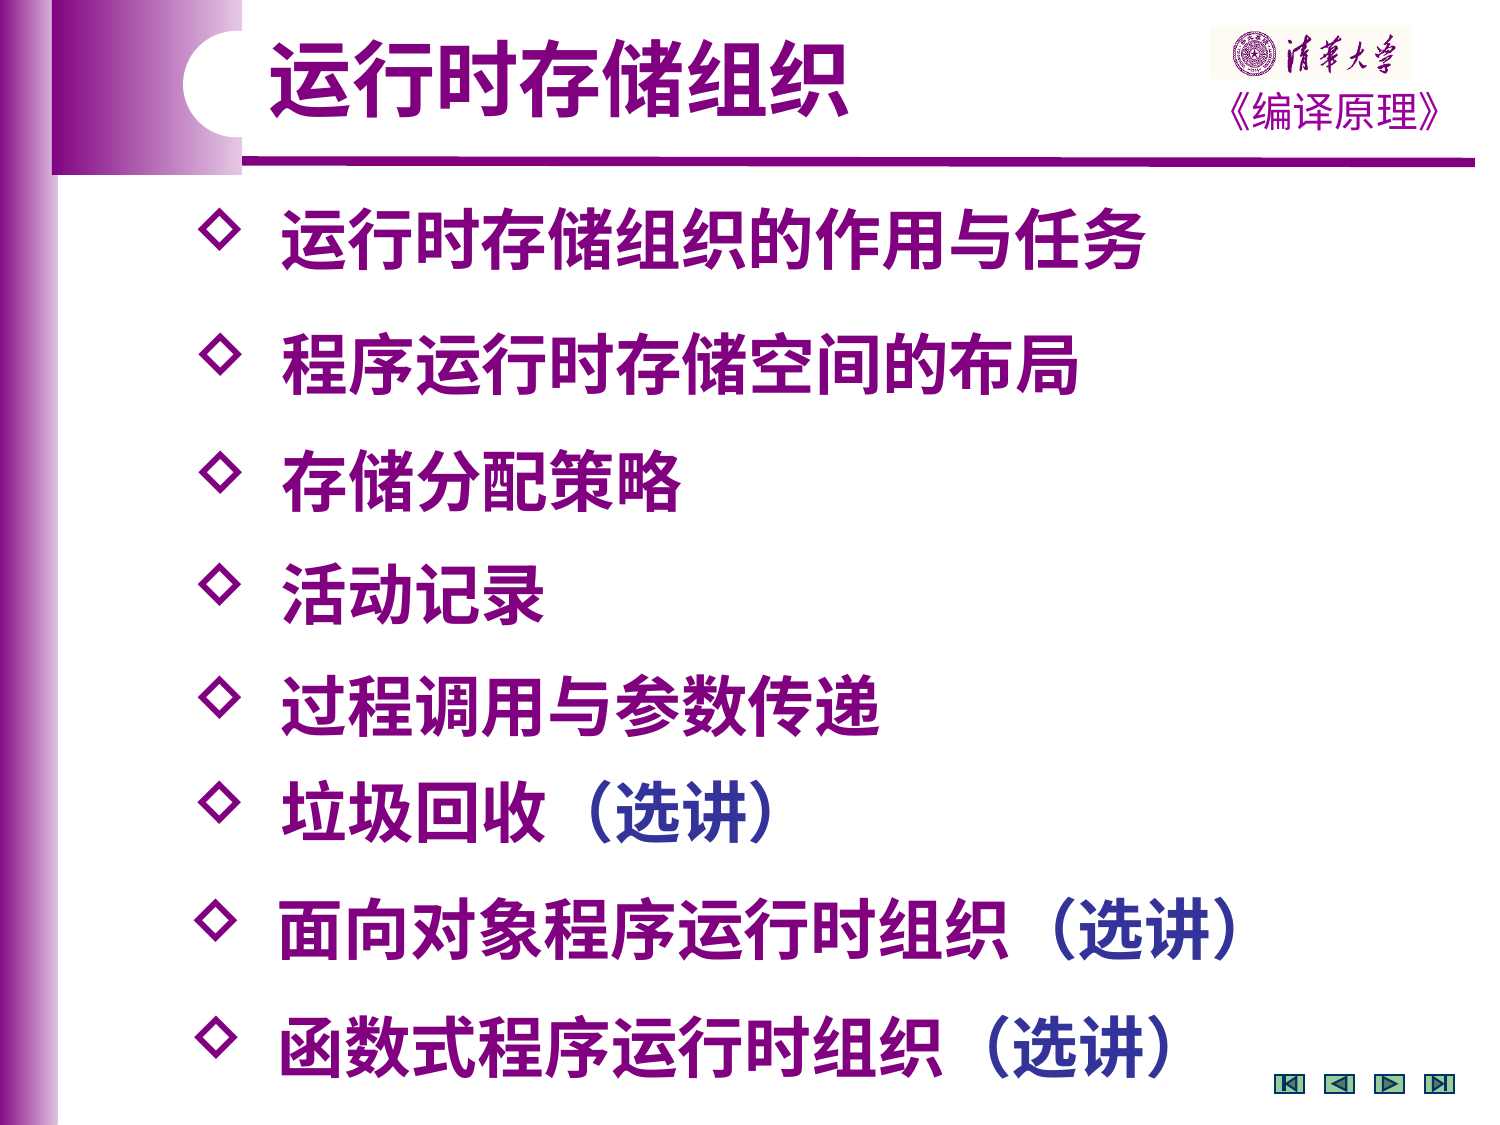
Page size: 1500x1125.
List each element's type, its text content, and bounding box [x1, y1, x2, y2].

text_box 函数式程序运行时组织（选讲） [171, 998, 1436, 1093]
text_box 存储分配策略 [175, 432, 1002, 528]
text_box 垃圾回收（选讲） [174, 763, 1436, 858]
text_box [1374, 1074, 1405, 1093]
text_box 运行时存储组织的作用与任务 [174, 190, 1314, 285]
text_box 活动记录 [174, 545, 1001, 640]
text_box 运行时存储组织 [254, 31, 875, 136]
text_box 过程调用与参数传递 [174, 657, 1001, 753]
text_box [1274, 1074, 1305, 1093]
text_box 面向对象程序运行时组织（选讲） [171, 880, 1436, 976]
text_box 程序运行时存储空间的布局 [175, 315, 1152, 410]
text_box [1324, 1074, 1355, 1093]
text_box [1424, 1074, 1455, 1093]
picture [1210, 26, 1412, 79]
